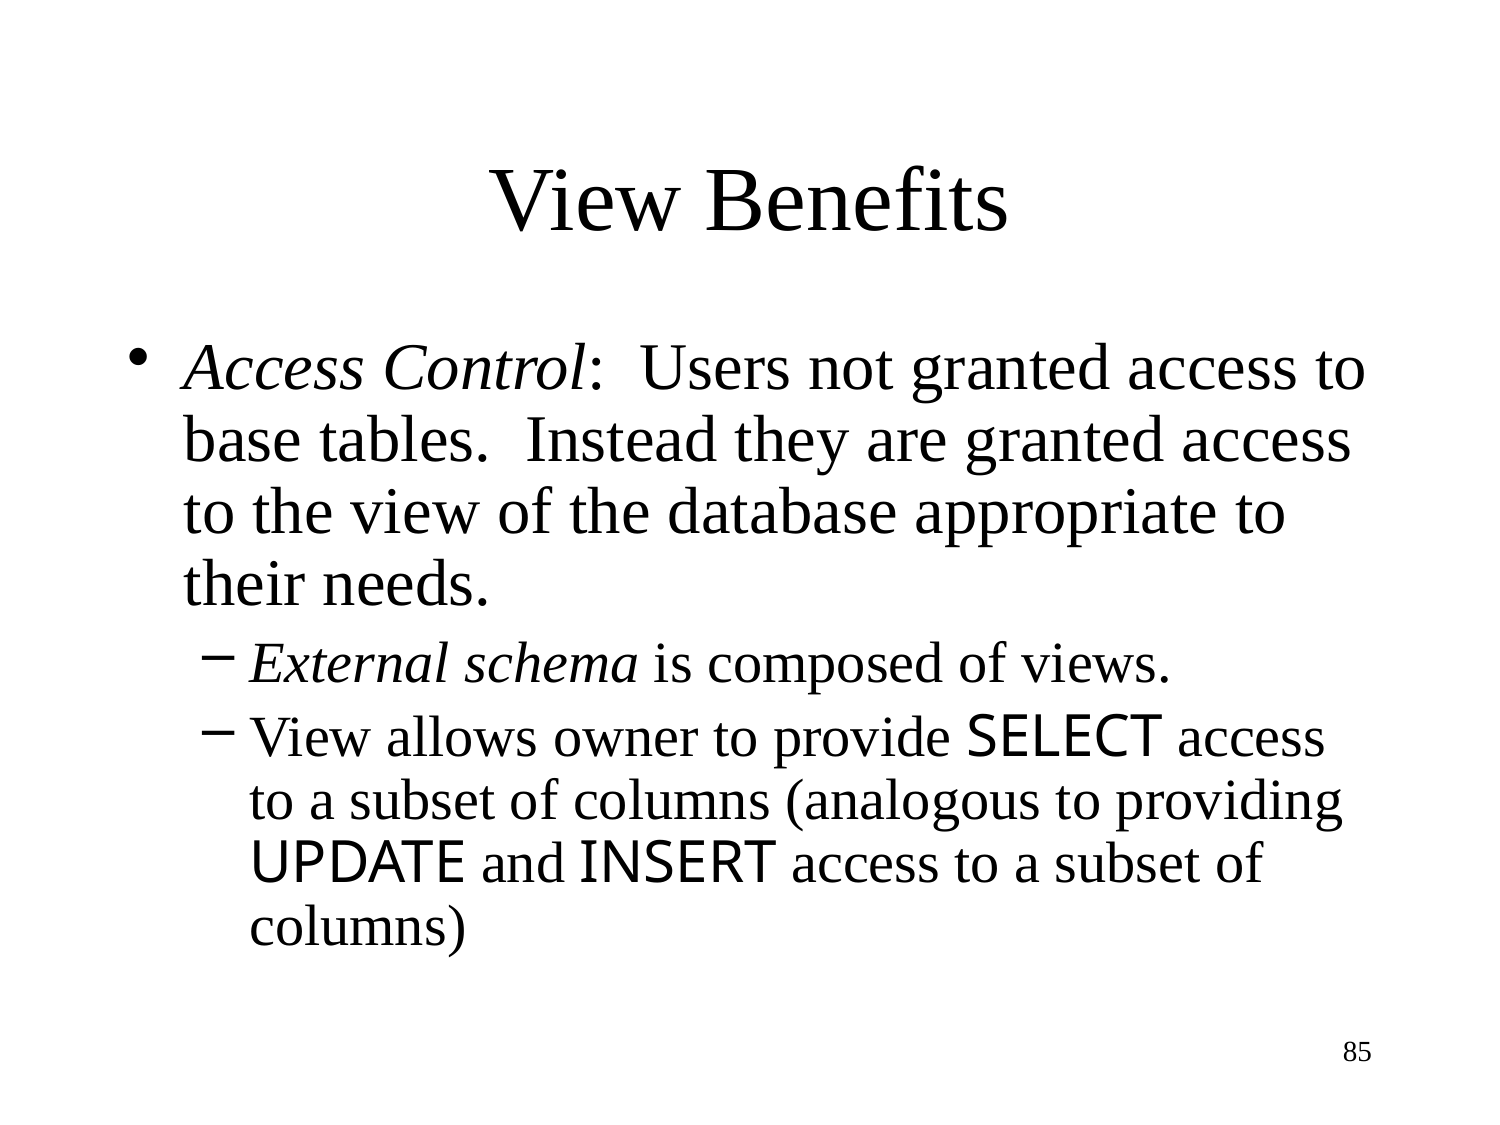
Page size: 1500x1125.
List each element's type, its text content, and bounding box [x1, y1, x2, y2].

slide_number 85 [1074, 1024, 1388, 1101]
title View Benefits [112, 99, 1388, 288]
list Access Control: Users not granted access to base tables. Instead they are granted access to the view of the database appropriate to their needs. External schema is composed of views. View allows owner to provide SELECT access to a subset of columns (analogous to providing UPDATE and INSERT access to a subset of columns) [112, 324, 1388, 1000]
